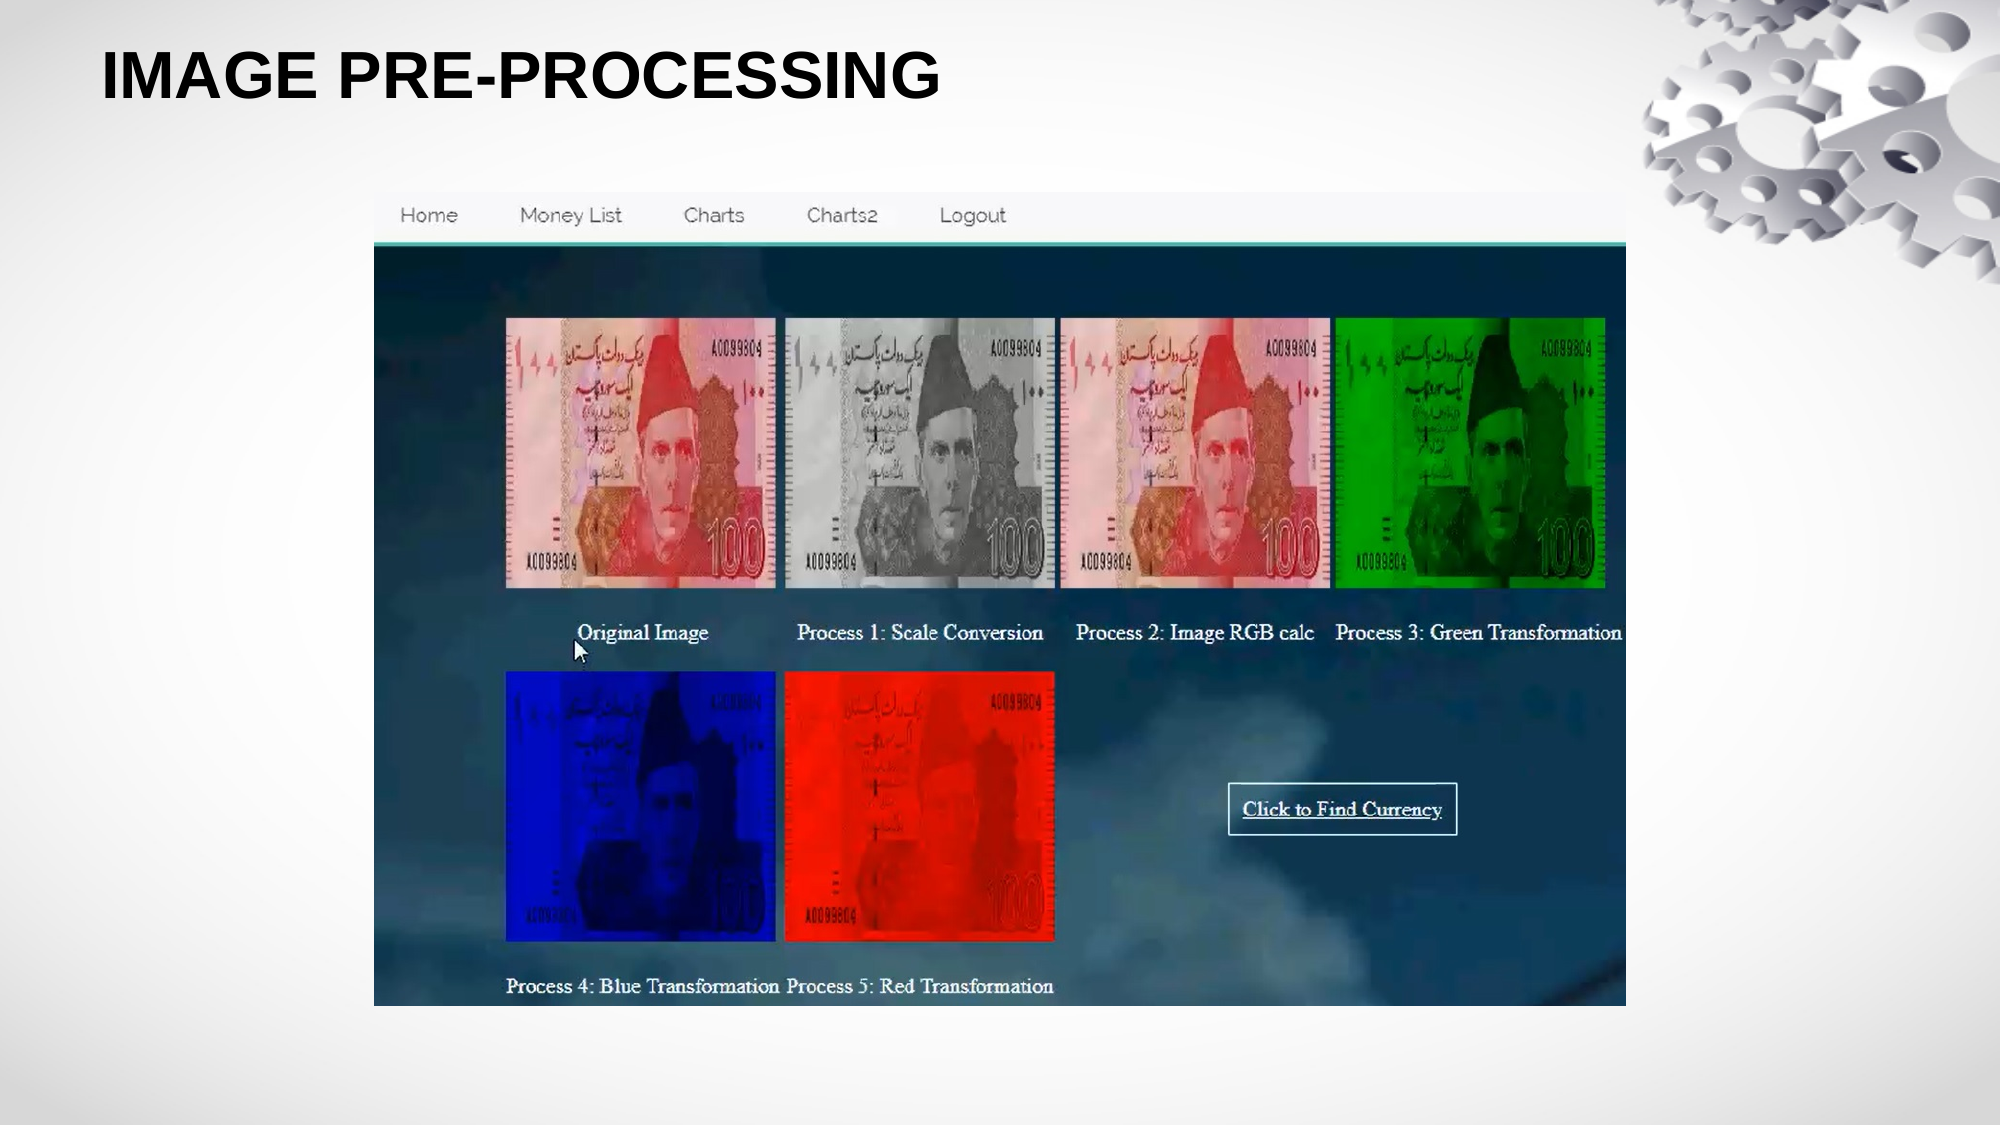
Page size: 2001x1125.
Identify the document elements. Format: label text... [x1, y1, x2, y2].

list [374, 192, 1626, 1006]
title IMAGE PRE-PROCESSING [85, 23, 1887, 120]
picture [0, 0, 2000, 1125]
